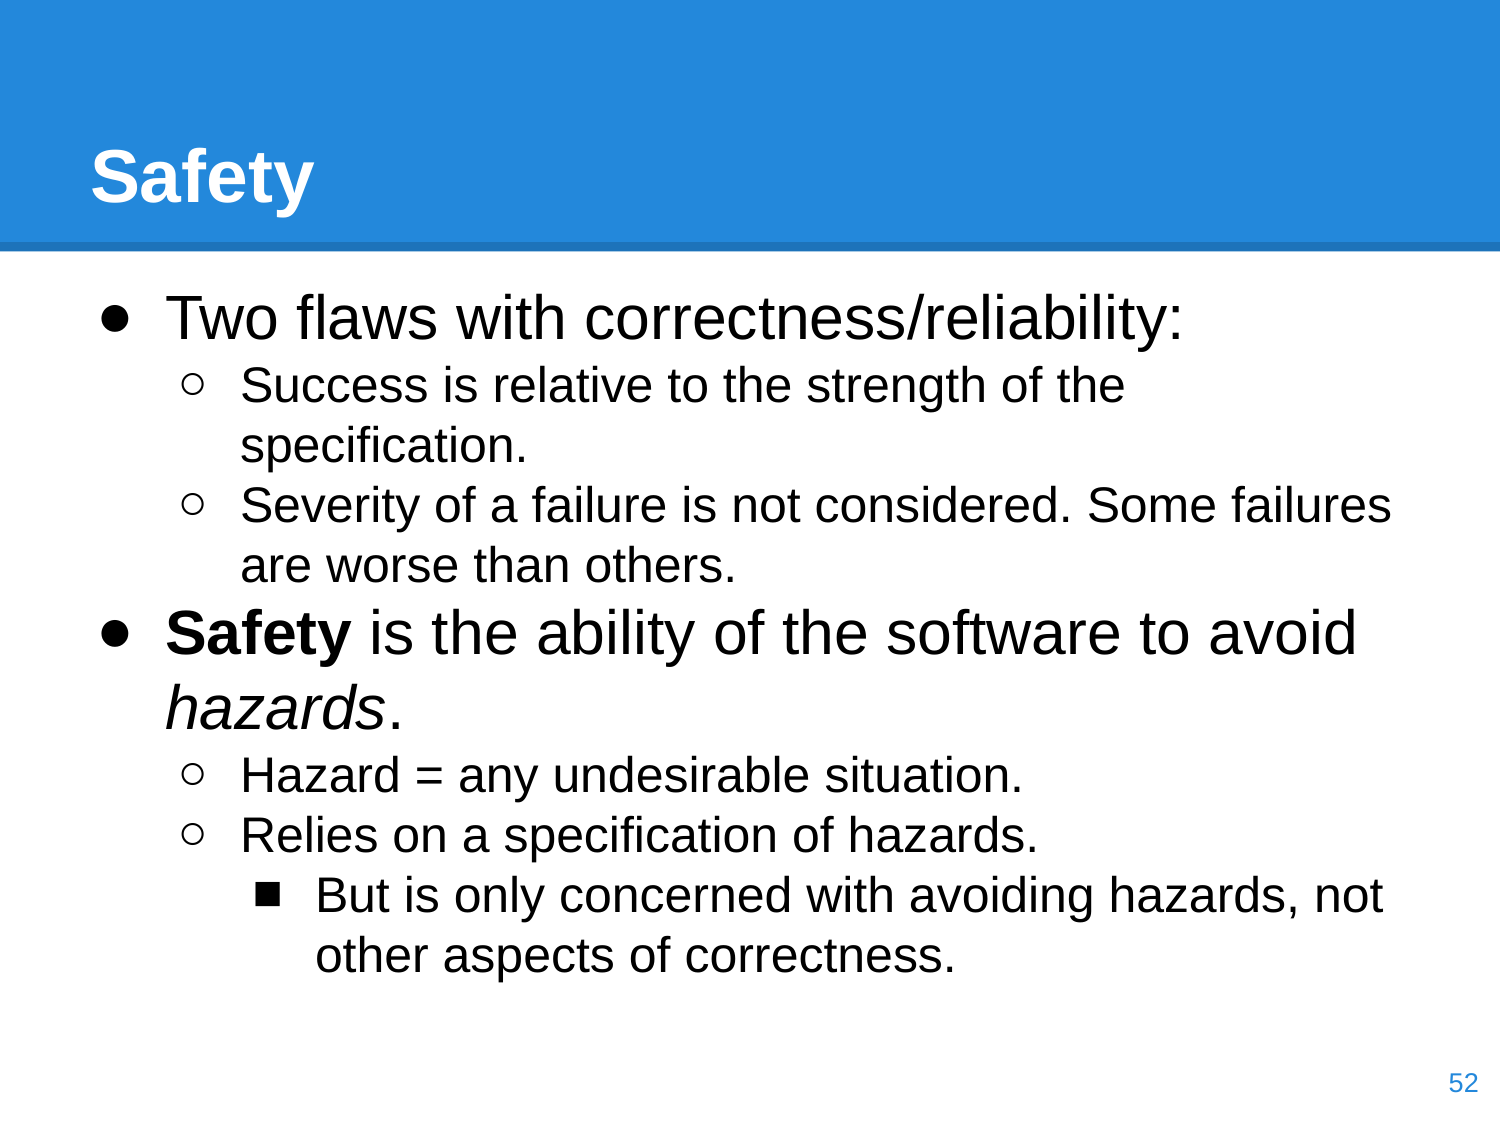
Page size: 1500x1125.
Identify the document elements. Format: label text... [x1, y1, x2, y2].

slide_number ‹#› [1403, 1038, 1494, 1125]
title Safety [75, 45, 1425, 233]
list Two flaws with correctness/reliability: Success is relative to the strength of the specification. Severity of a failure is not considered. Some failures are worse than others. Safety is the ability of the software to avoid hazards. Hazard = any undesirable situation. Relies on a specification of hazards. But is only concerned with avoiding hazards, not other aspects of correctness. [75, 262, 1425, 1078]
